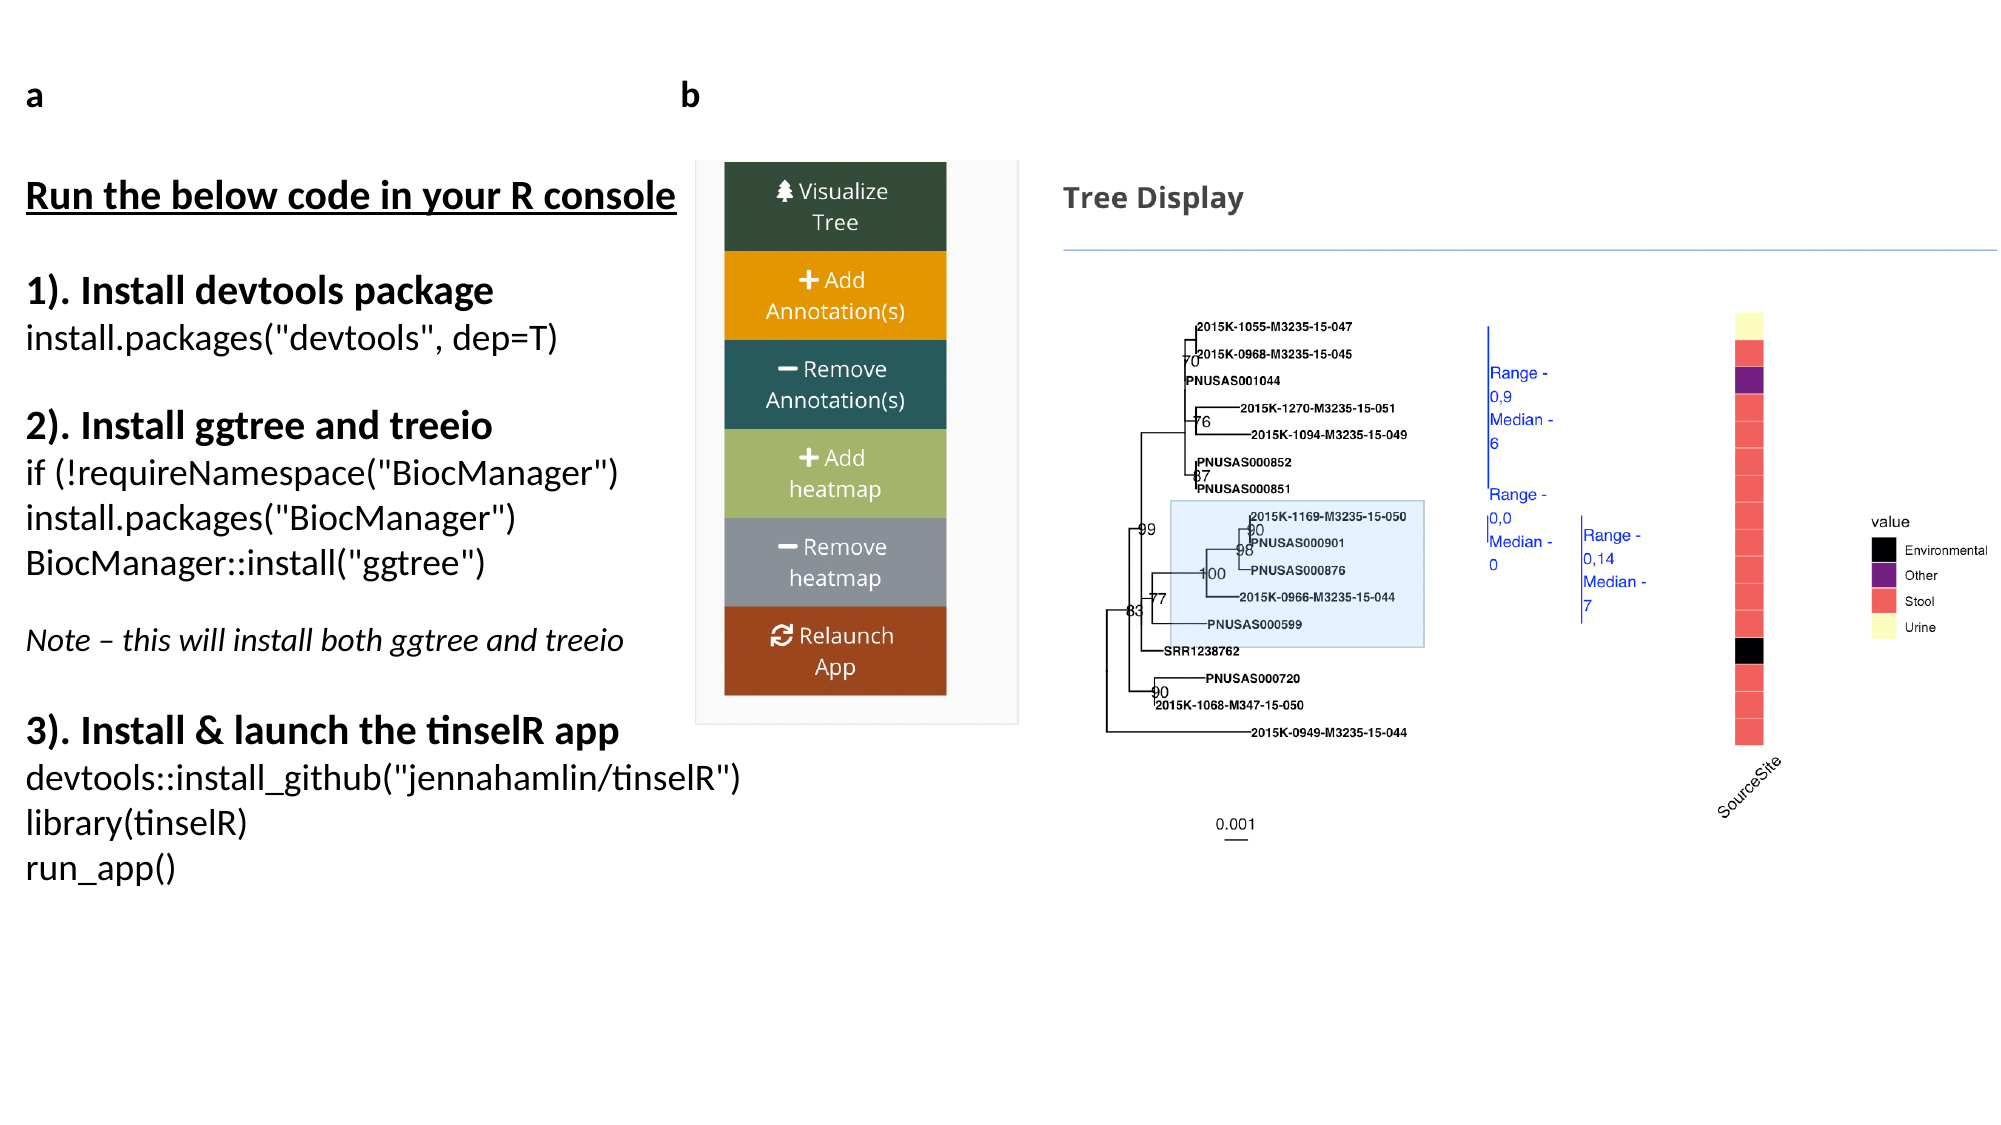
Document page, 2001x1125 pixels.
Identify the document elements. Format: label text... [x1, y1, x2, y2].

text_box a [10, 62, 127, 123]
picture [691, 160, 1998, 865]
text_box b [665, 62, 782, 123]
text_box Run the below code in your R console 1). Install devtools package install.packages("devtools", dep=T) 2). Install ggtree and treeio if (!requireNamespace("BiocManager") install.packages("BiocManager") BiocManager::install("ggtree") Note – this will install both ggtree and treeio 3). Install & launch the tinselR app devtools::install_github("jennahamlin/tinselR") library(tinselR) run_app() [10, 160, 782, 896]
